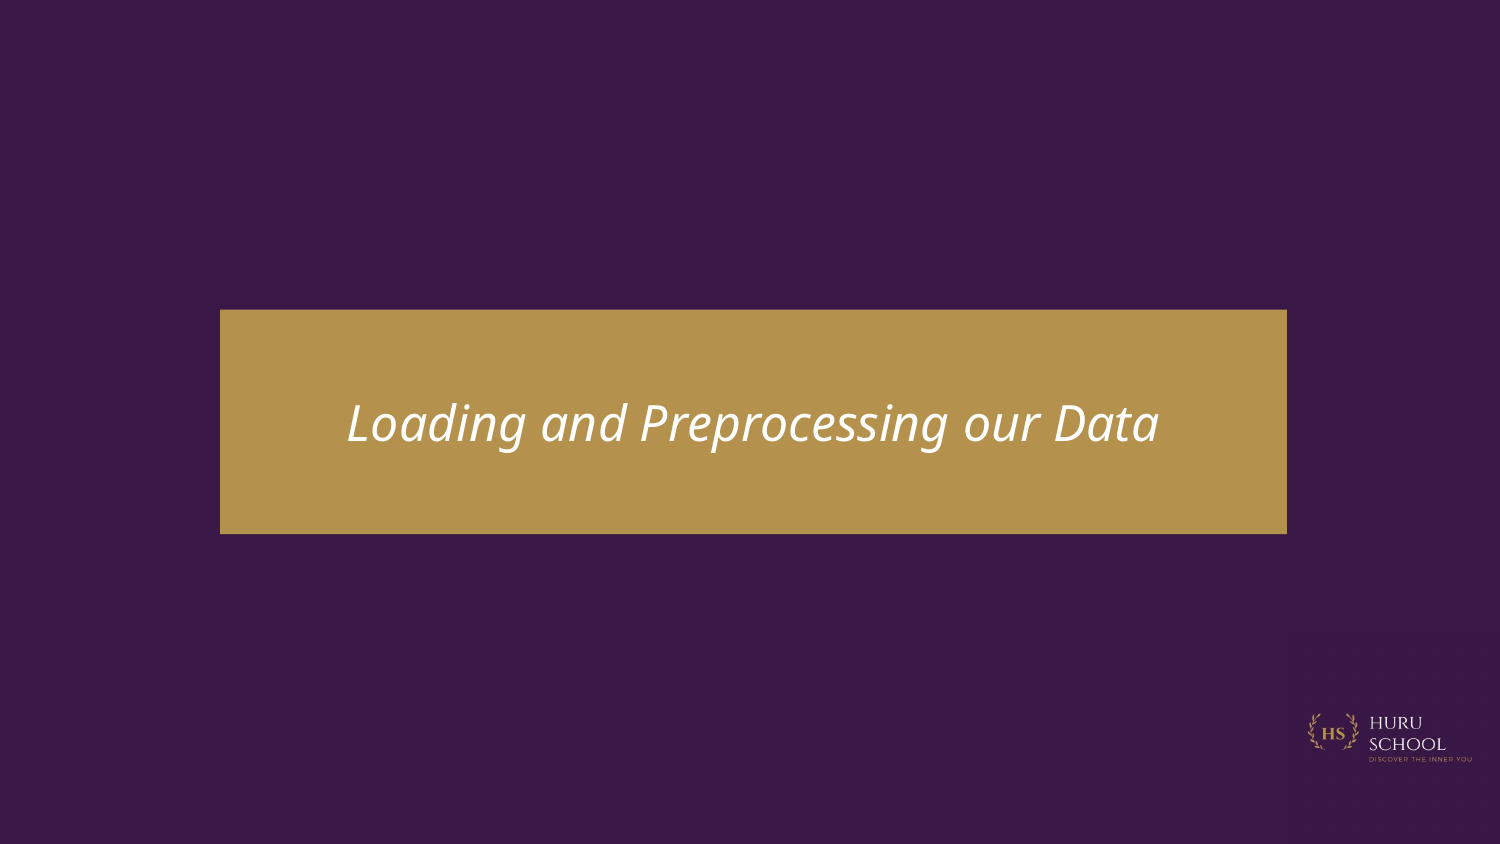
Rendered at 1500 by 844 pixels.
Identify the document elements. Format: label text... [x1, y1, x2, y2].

picture [1286, 630, 1500, 844]
title Loading and Preprocessing our Data [220, 309, 1287, 535]
